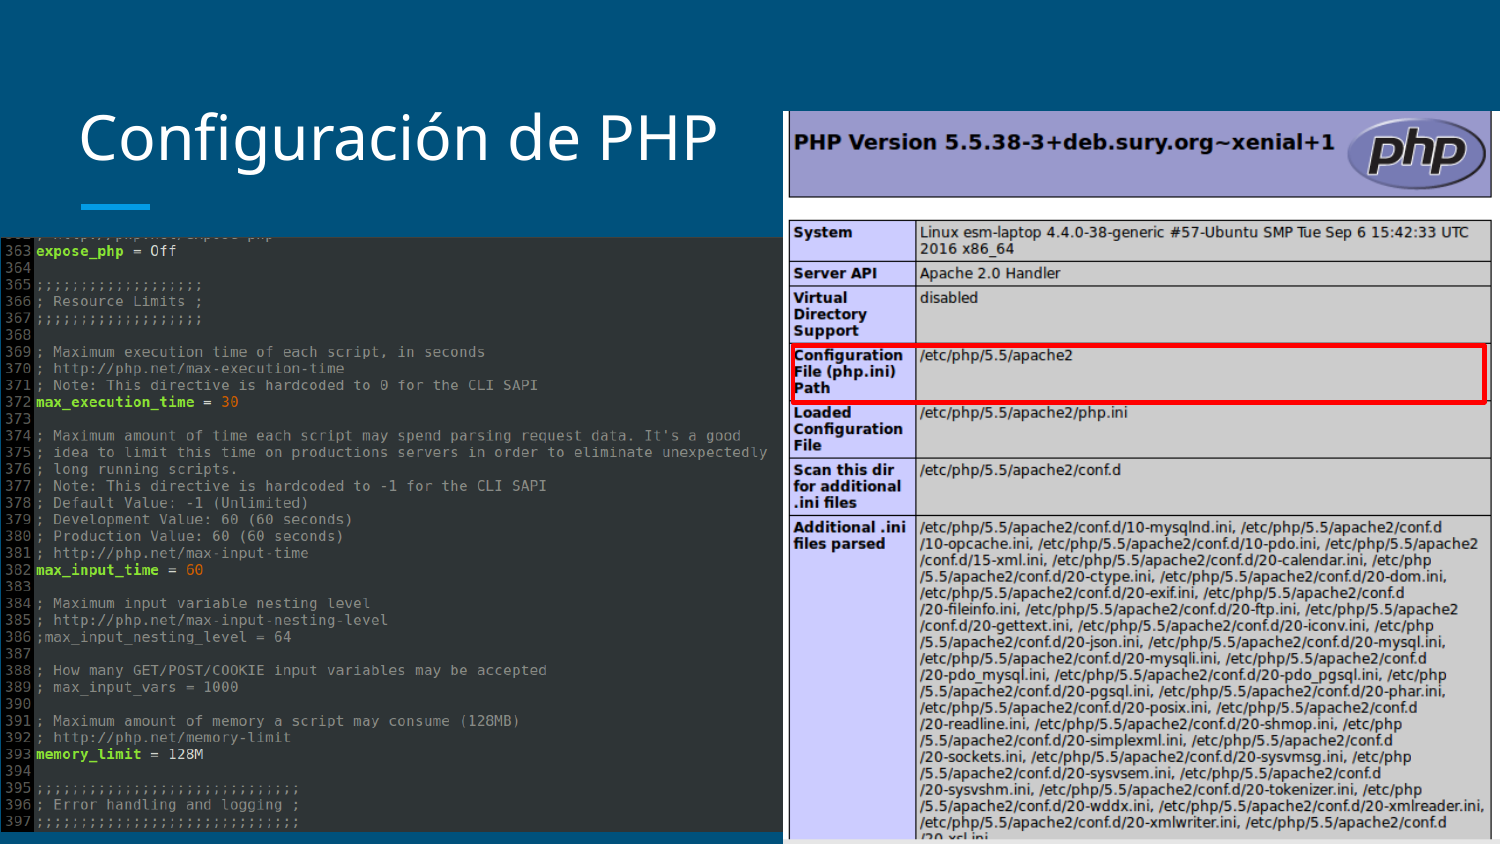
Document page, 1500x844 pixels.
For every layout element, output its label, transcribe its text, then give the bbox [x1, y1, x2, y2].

title Configuración de PHP [63, 75, 1437, 188]
picture [2, 112, 1500, 844]
